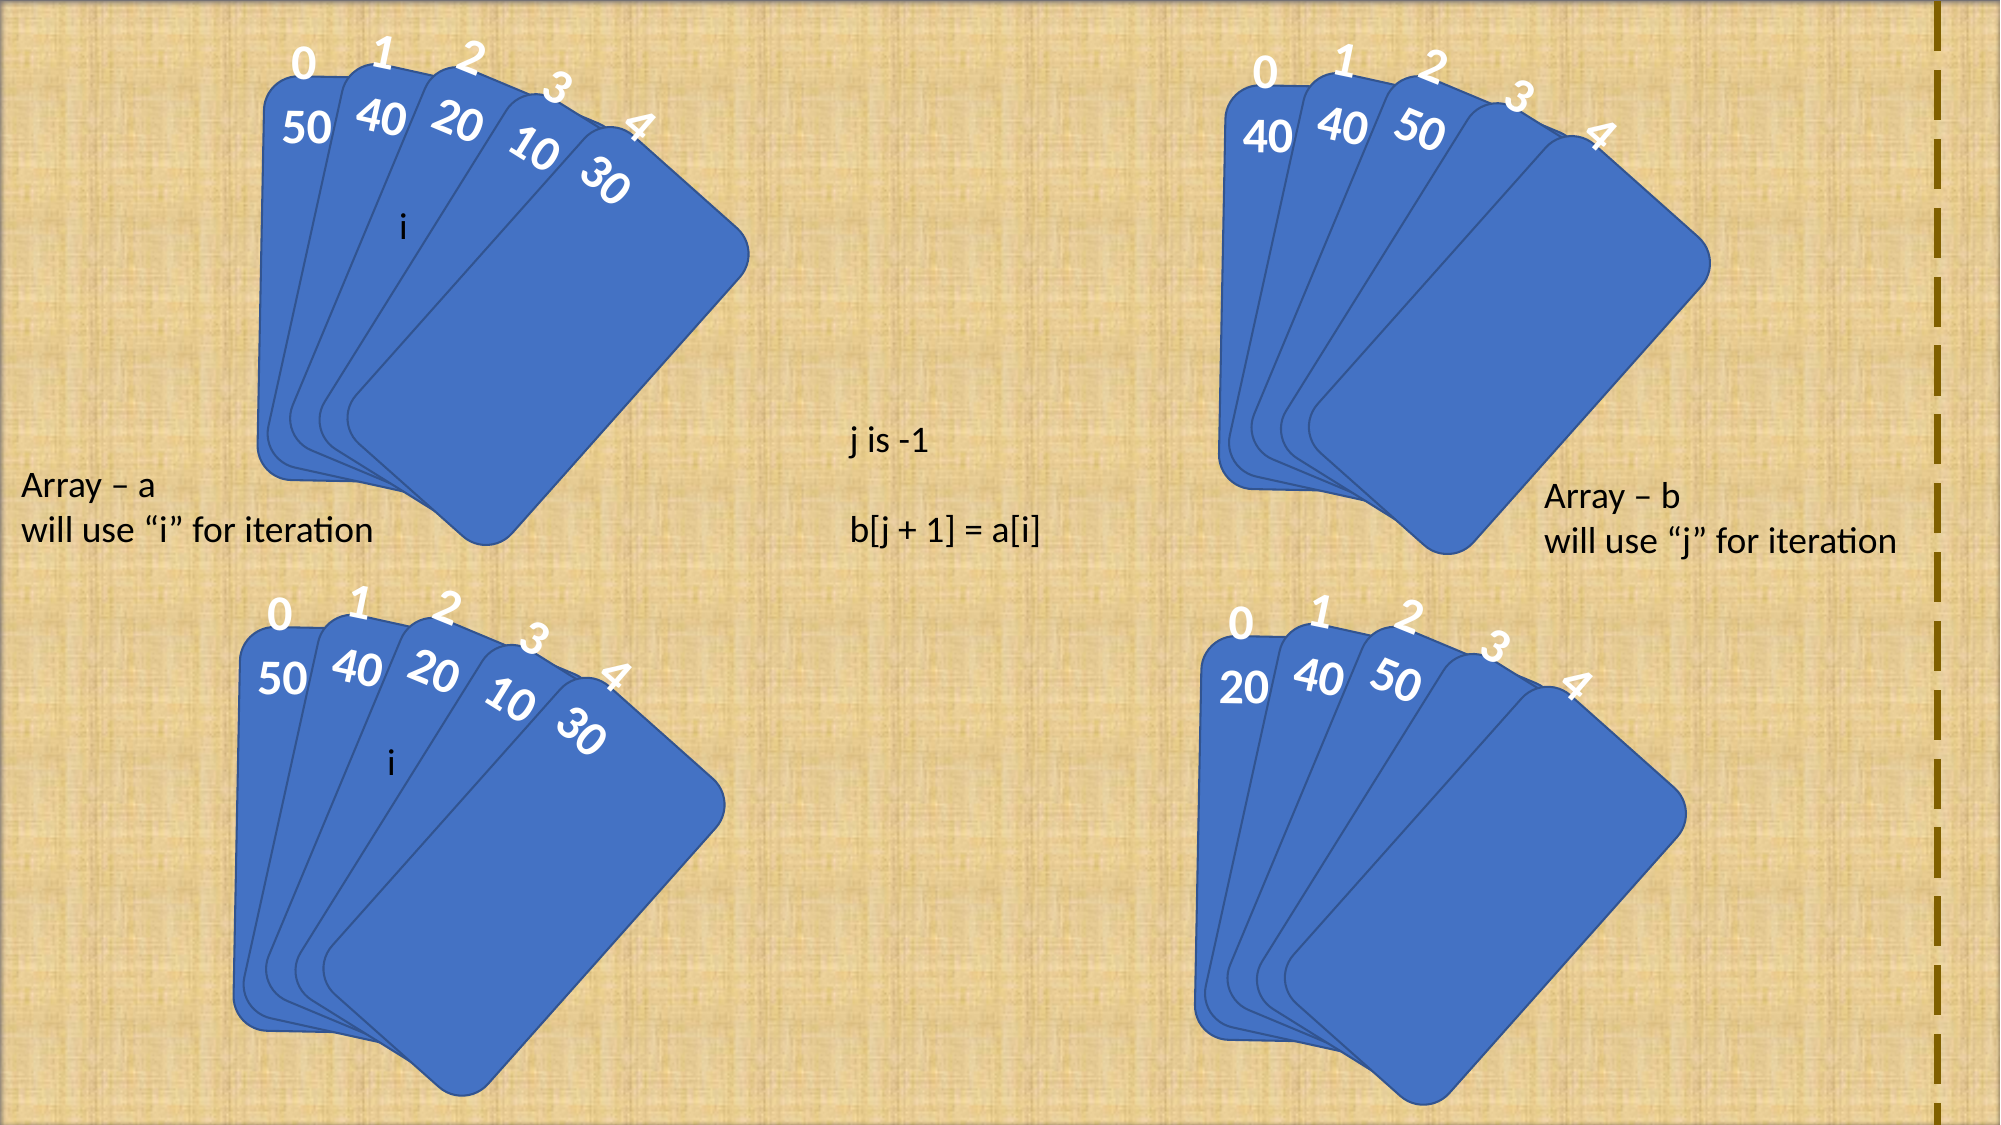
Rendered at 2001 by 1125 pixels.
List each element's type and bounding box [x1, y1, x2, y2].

text_box [230, 596, 1673, 1116]
text_box [4, 6, 1937, 1121]
text_box [1938, 570, 1997, 1121]
text_box [6, 45, 2000, 570]
text_box [1941, 6, 1997, 45]
